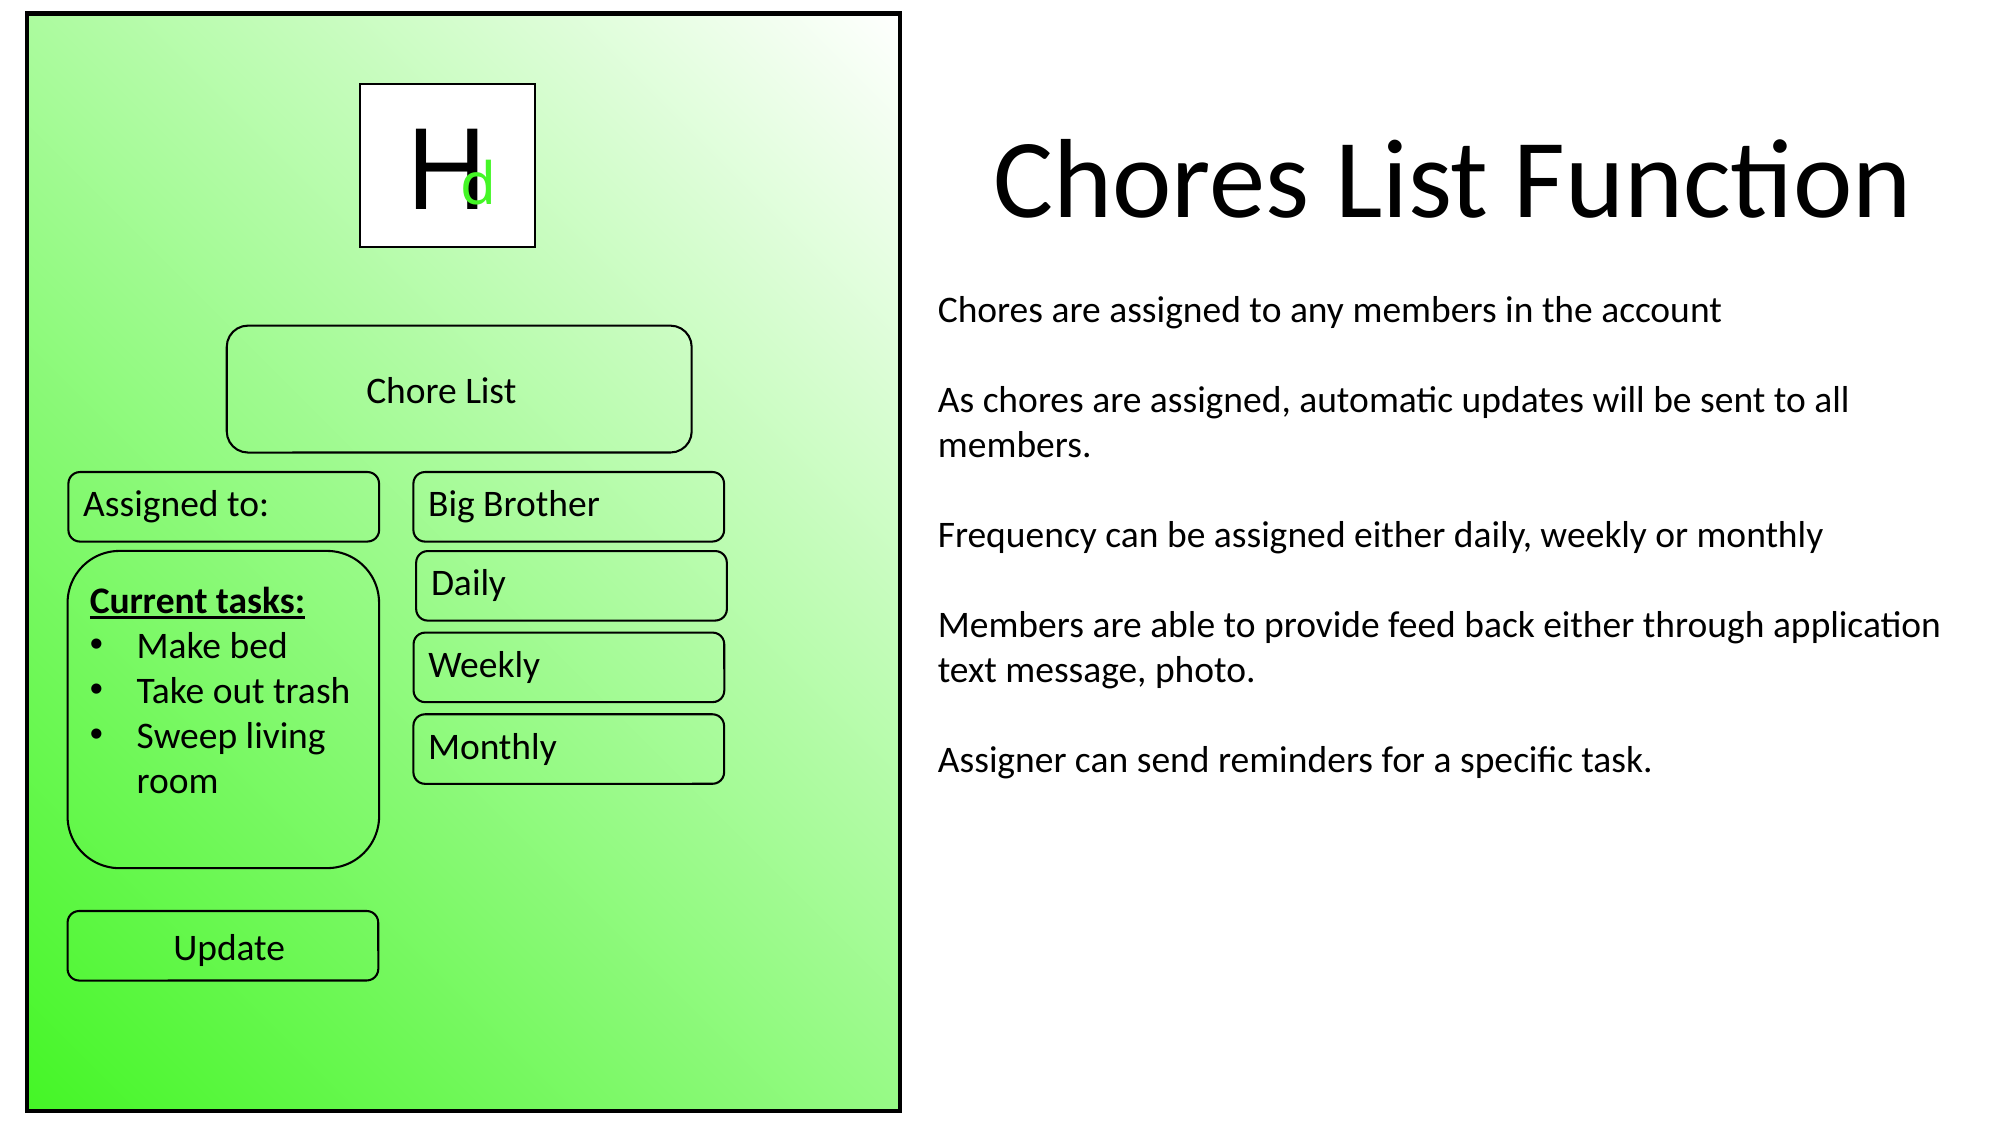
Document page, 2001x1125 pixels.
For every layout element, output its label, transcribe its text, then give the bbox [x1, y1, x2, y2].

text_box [413, 714, 725, 784]
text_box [359, 83, 535, 247]
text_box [67, 550, 380, 869]
text_box Chores List Function Chores are assigned to any members in the account As chores are assigned, automatic updates will be sent to all members. Frequency can be assigned either daily, weekly or monthly Members are able to provide feed back either through application text message, photo. Assigner can send reminders for a specific task. [922, 97, 1984, 788]
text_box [68, 471, 380, 542]
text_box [226, 325, 692, 453]
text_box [413, 471, 725, 542]
text_box [26, 13, 901, 1112]
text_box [416, 550, 727, 621]
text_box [413, 632, 725, 703]
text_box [67, 910, 390, 981]
